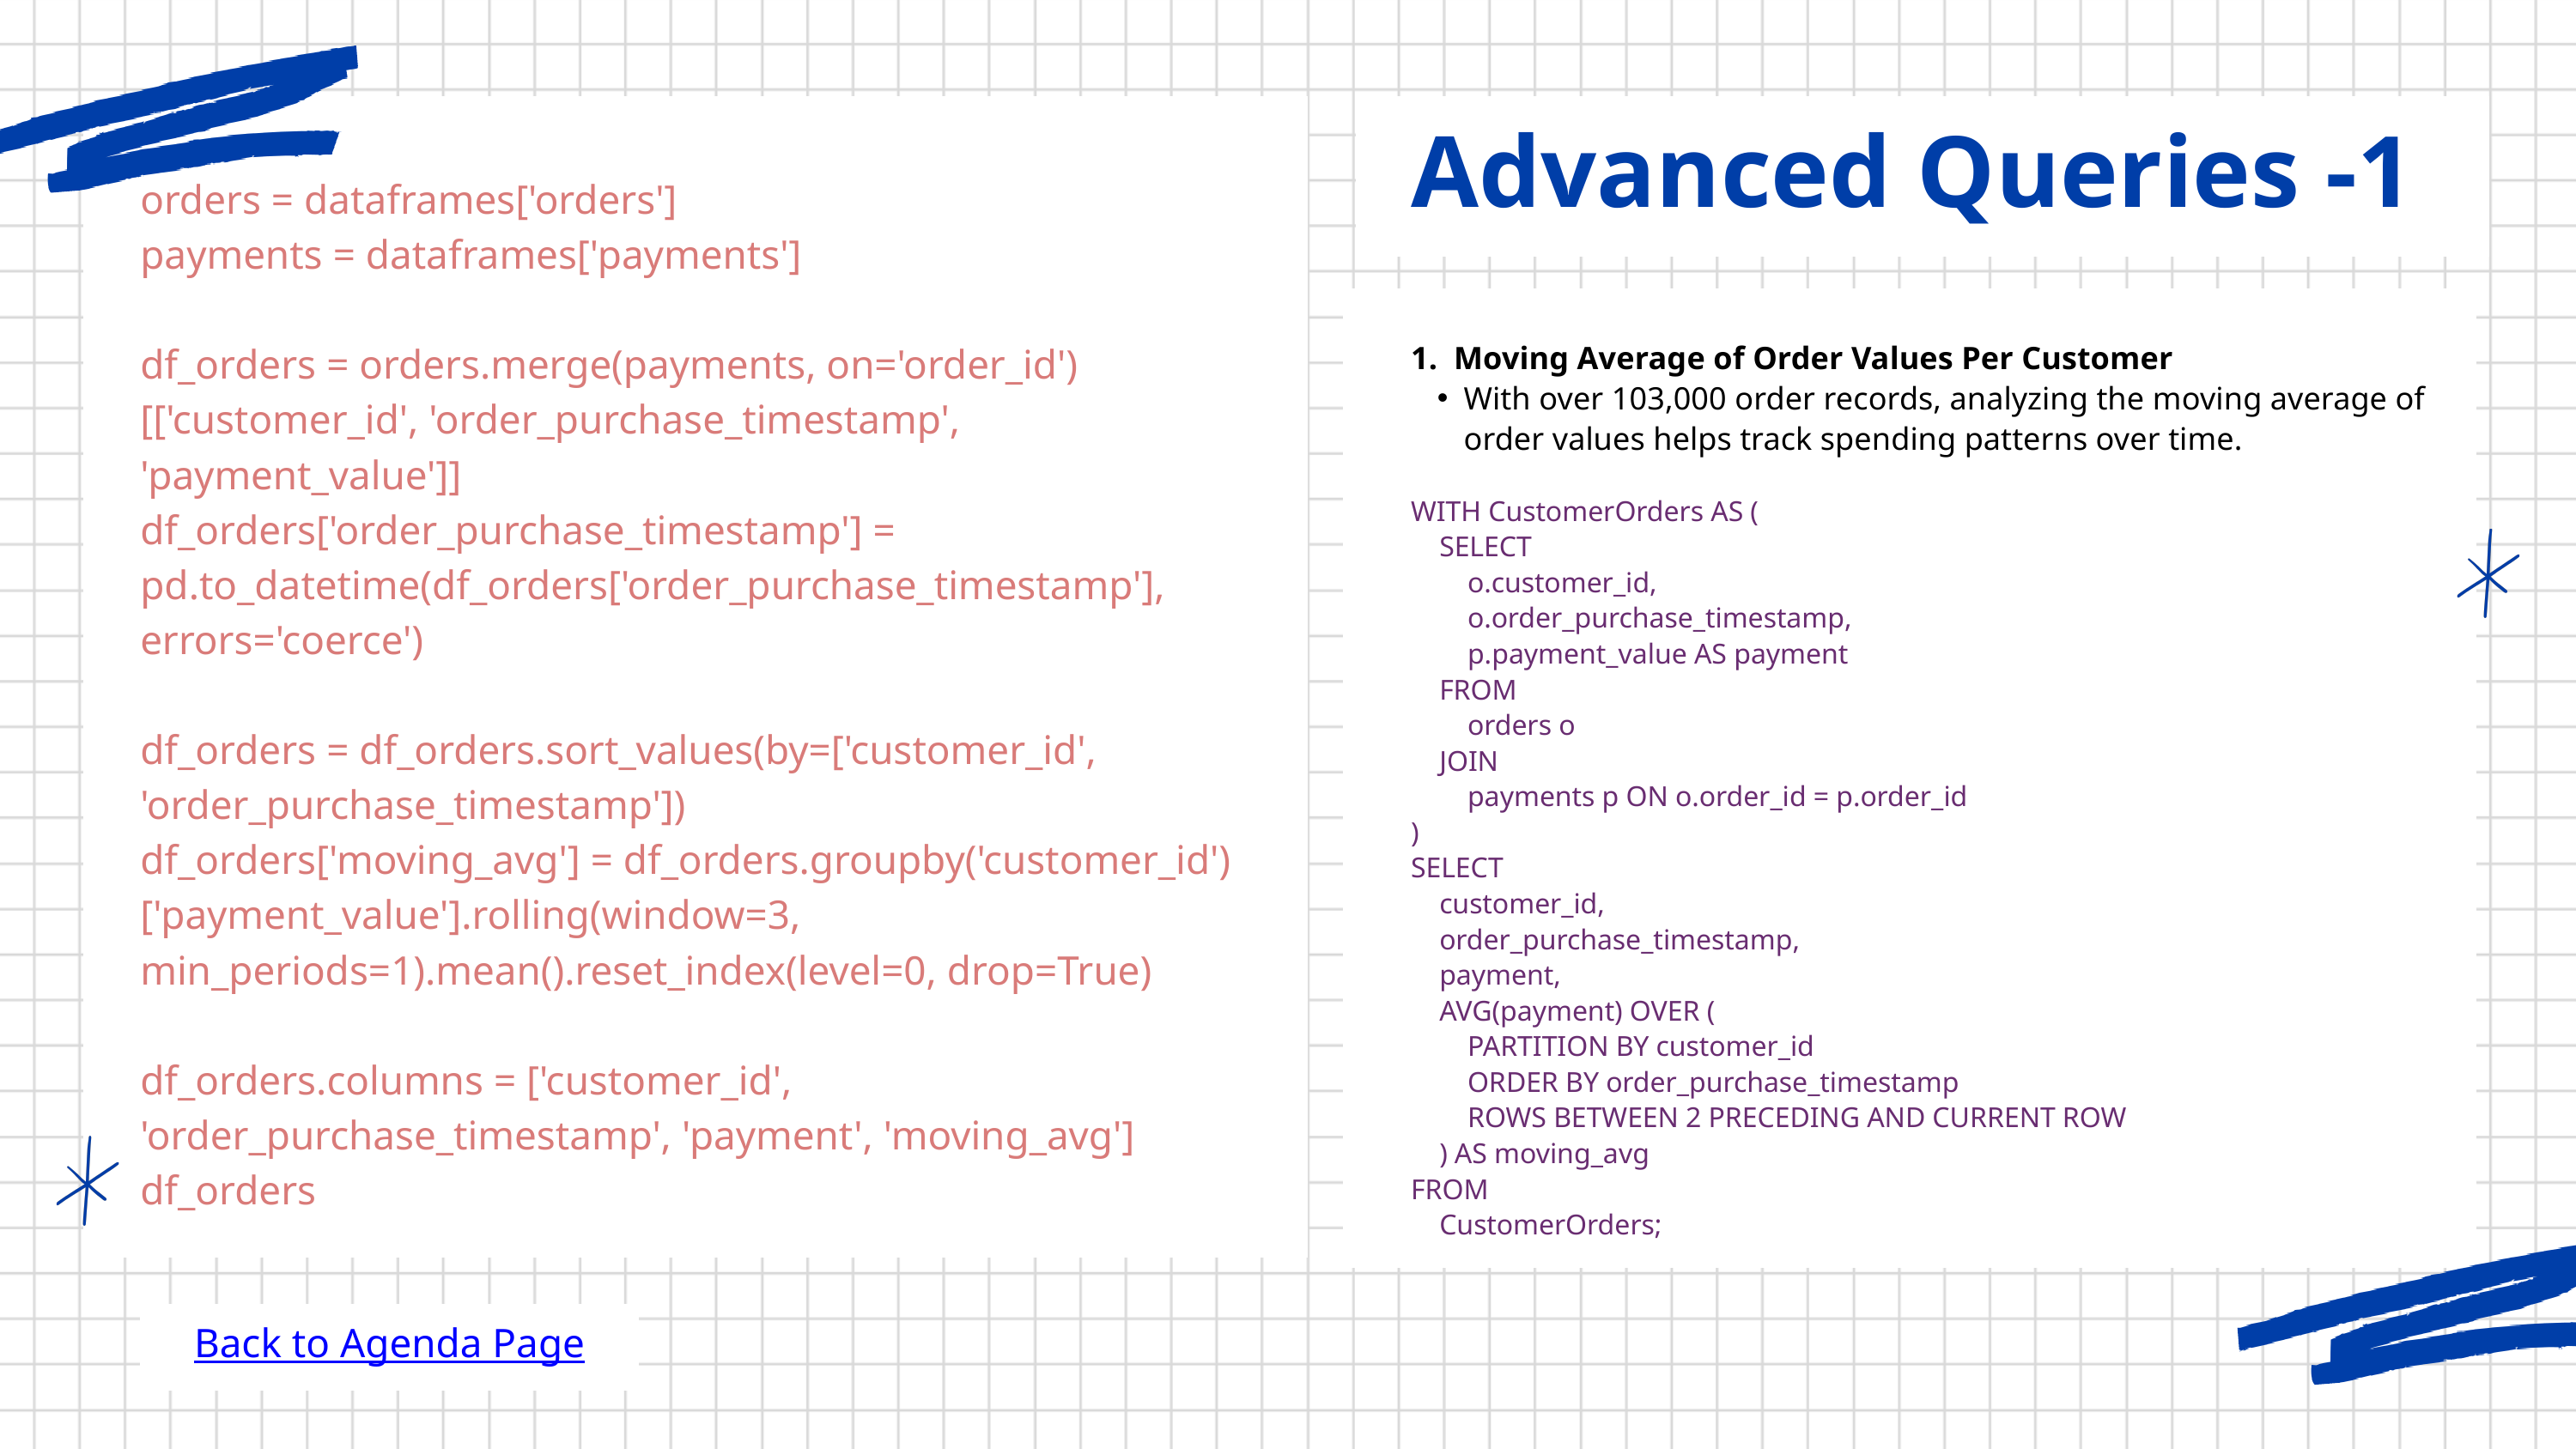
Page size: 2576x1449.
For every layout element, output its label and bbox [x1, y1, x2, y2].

text_box [140, 1303, 640, 1391]
text_box [1356, 95, 2490, 258]
text_box [2233, 1240, 2576, 1391]
text_box [82, 95, 1309, 1258]
text_box [0, 45, 361, 197]
text_box [1342, 288, 2477, 1269]
text_box [0, 0, 2576, 1449]
text_box [140, 1264, 1252, 1269]
text_box [2481, 529, 2520, 618]
text_box [56, 1136, 77, 1226]
